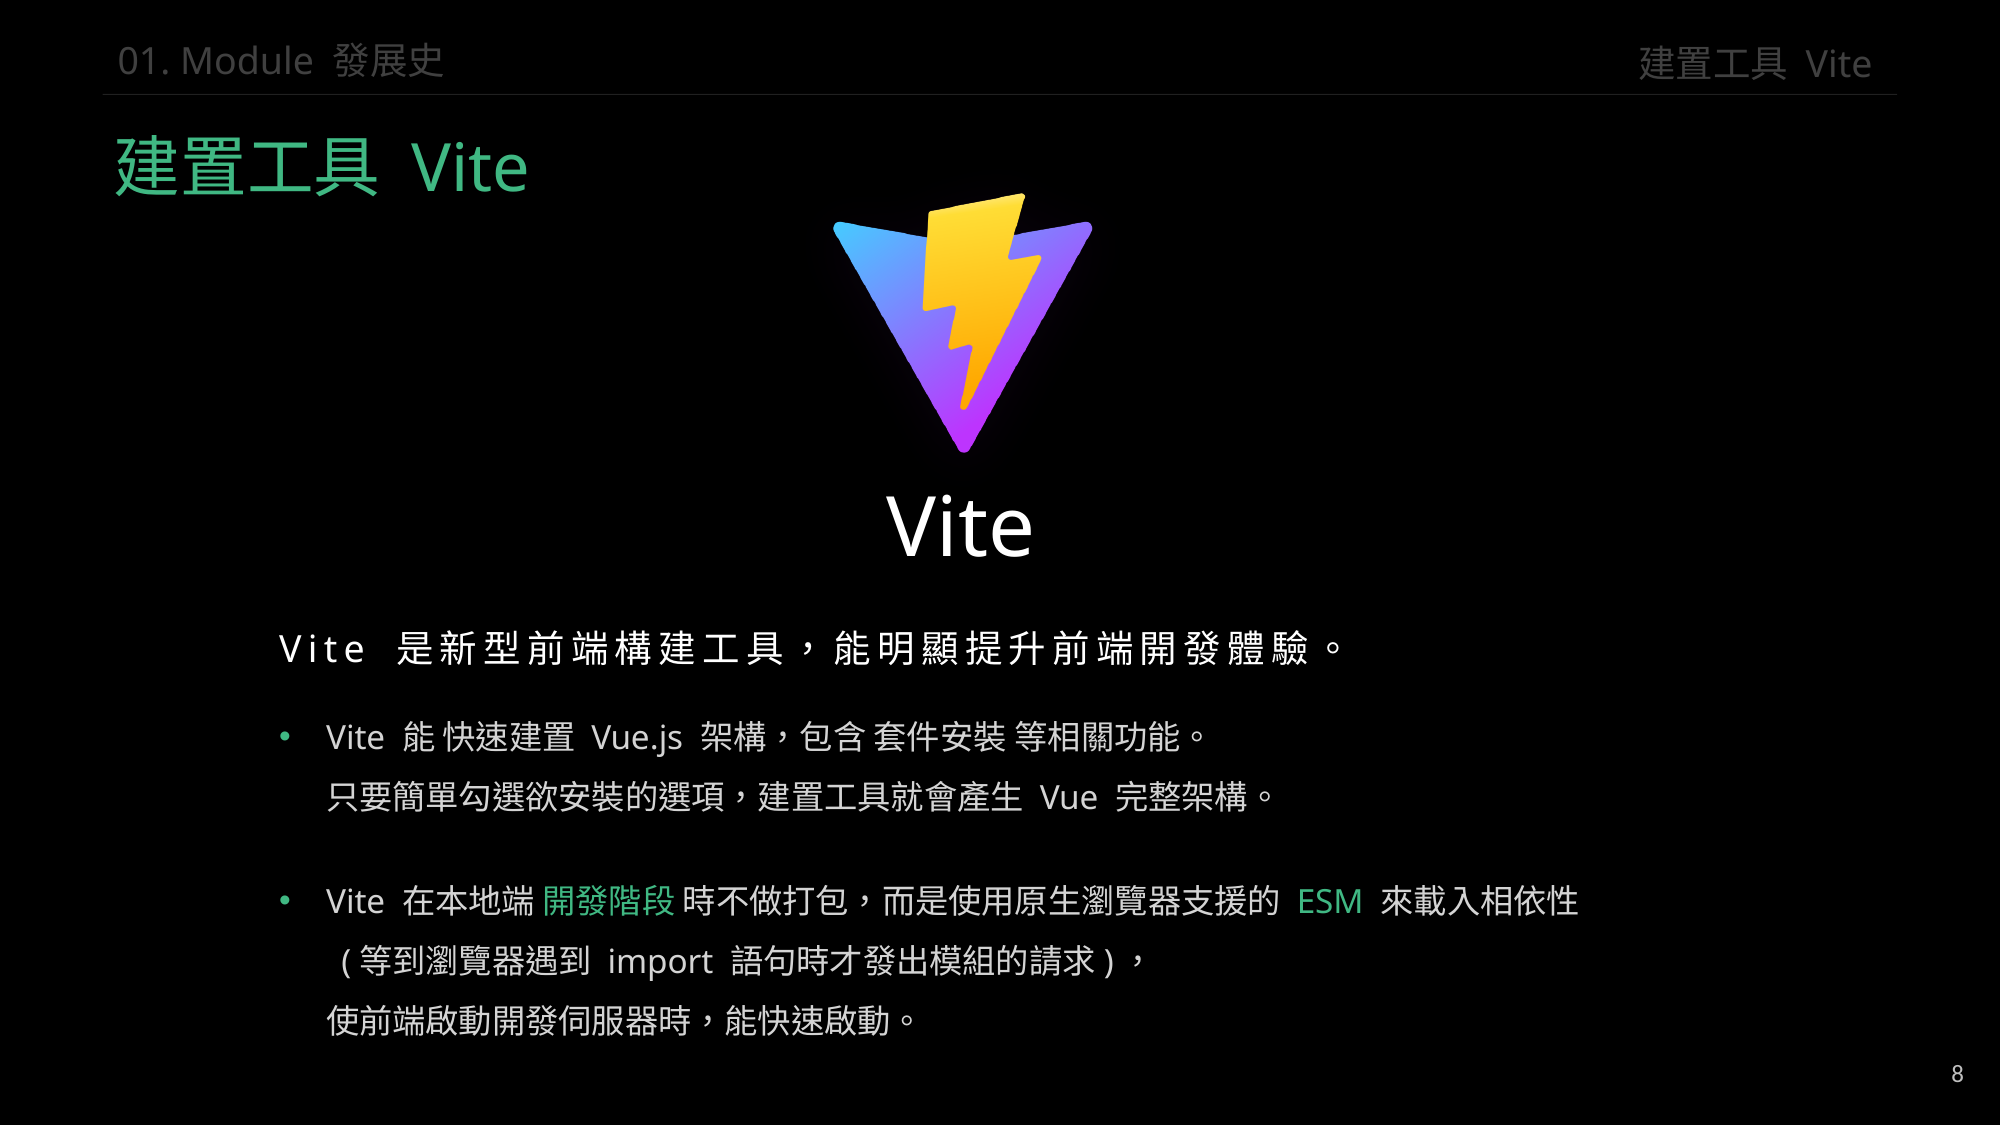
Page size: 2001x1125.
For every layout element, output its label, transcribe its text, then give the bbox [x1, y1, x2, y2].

text_box 建置工具 Vite [98, 77, 1701, 212]
text_box Vite [872, 492, 1085, 581]
text_box Vite 能 快速建置 Vue.js 架構，包含 套件安裝 等相關功能。 只要簡單勾選欲安裝的選項，建置工具就會產生 Vue 完整架構。 [264, 688, 1732, 824]
text_box Vite 在本地端 開發階段 時不做打包，而是使用原生瀏覽器支援的 ESM 來載入相依性 (等到瀏覽器遇到 import 語句時才發出模組的請求)， 使前端啟動開發伺服器時，能快速啟動。 [264, 853, 1732, 1048]
slide_number 8 [1529, 1042, 1980, 1103]
text_box Vite 是新型前端構建工具，能明顯提升前端開發體驗。 [264, 618, 1507, 678]
picture [793, 153, 1132, 492]
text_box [102, 32, 1898, 95]
